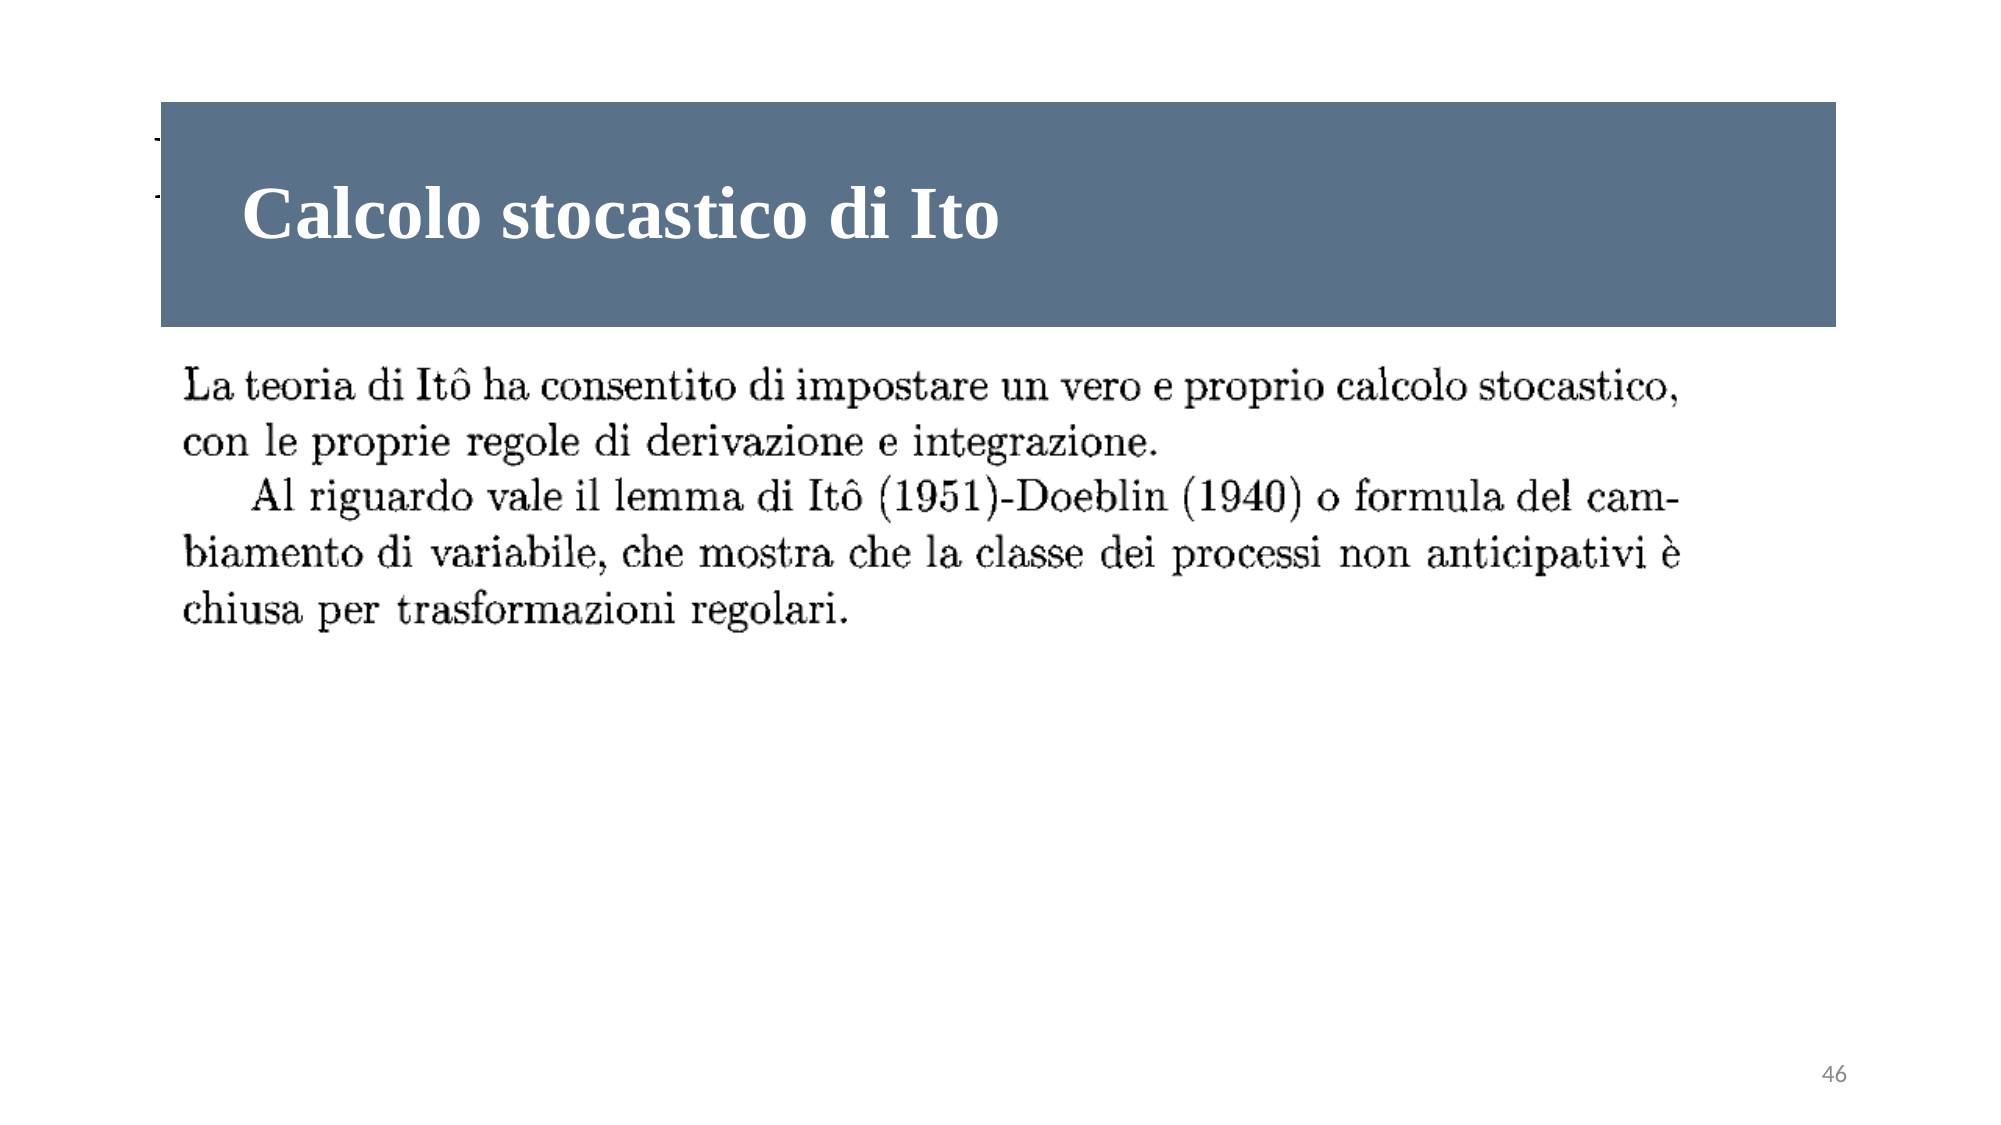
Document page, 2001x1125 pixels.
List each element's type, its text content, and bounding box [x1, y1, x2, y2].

title Processi Stocastici [137, 59, 1863, 278]
slide_number 46 [1412, 1042, 1863, 1103]
text_box Calcolo stocastico di Ito [160, 100, 1837, 328]
picture [178, 340, 1691, 661]
